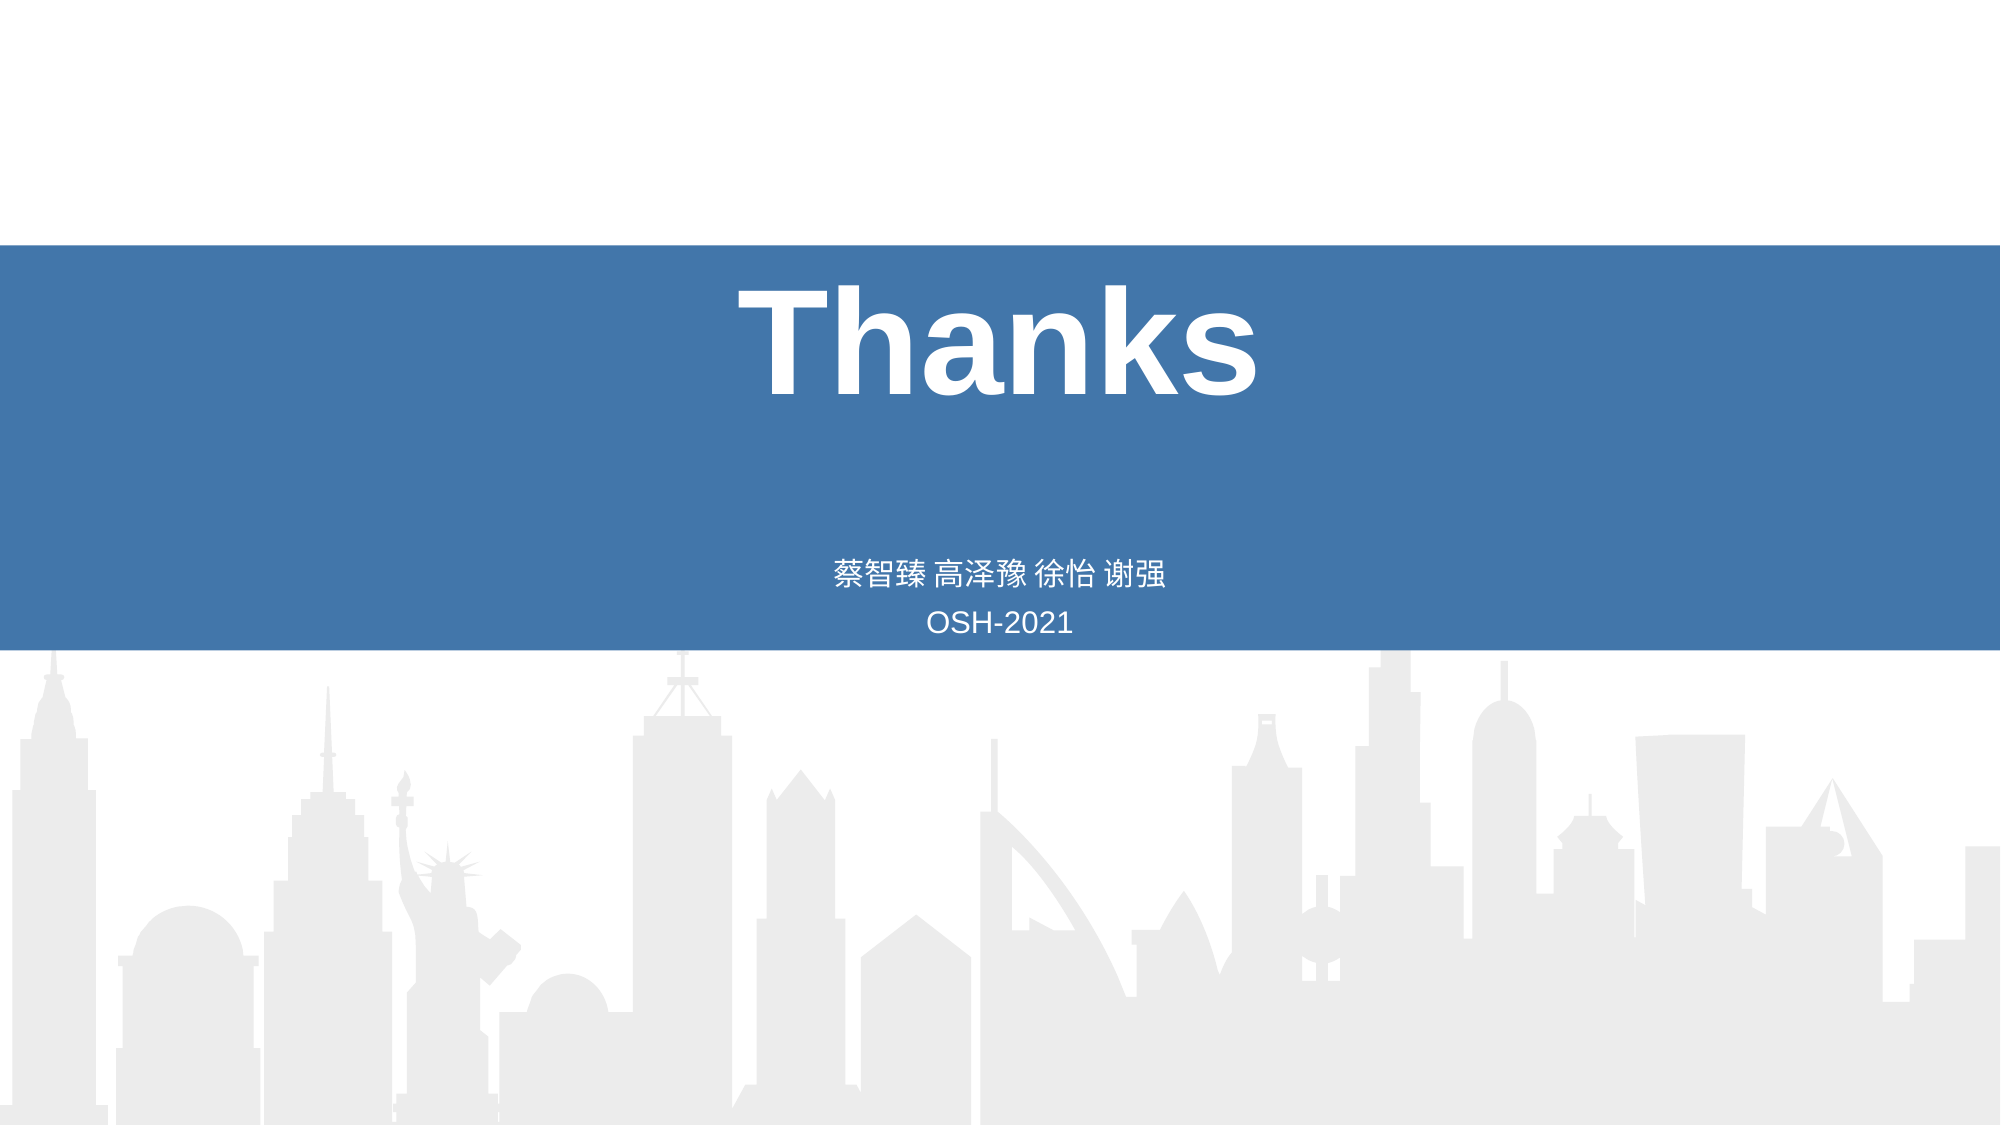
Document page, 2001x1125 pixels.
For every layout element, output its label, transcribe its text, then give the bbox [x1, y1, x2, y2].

list 蔡智臻 高泽豫 徐怡 谢强 [571, 550, 1429, 600]
list OSH-2021 [571, 600, 1429, 651]
title Thanks [571, 245, 1429, 515]
